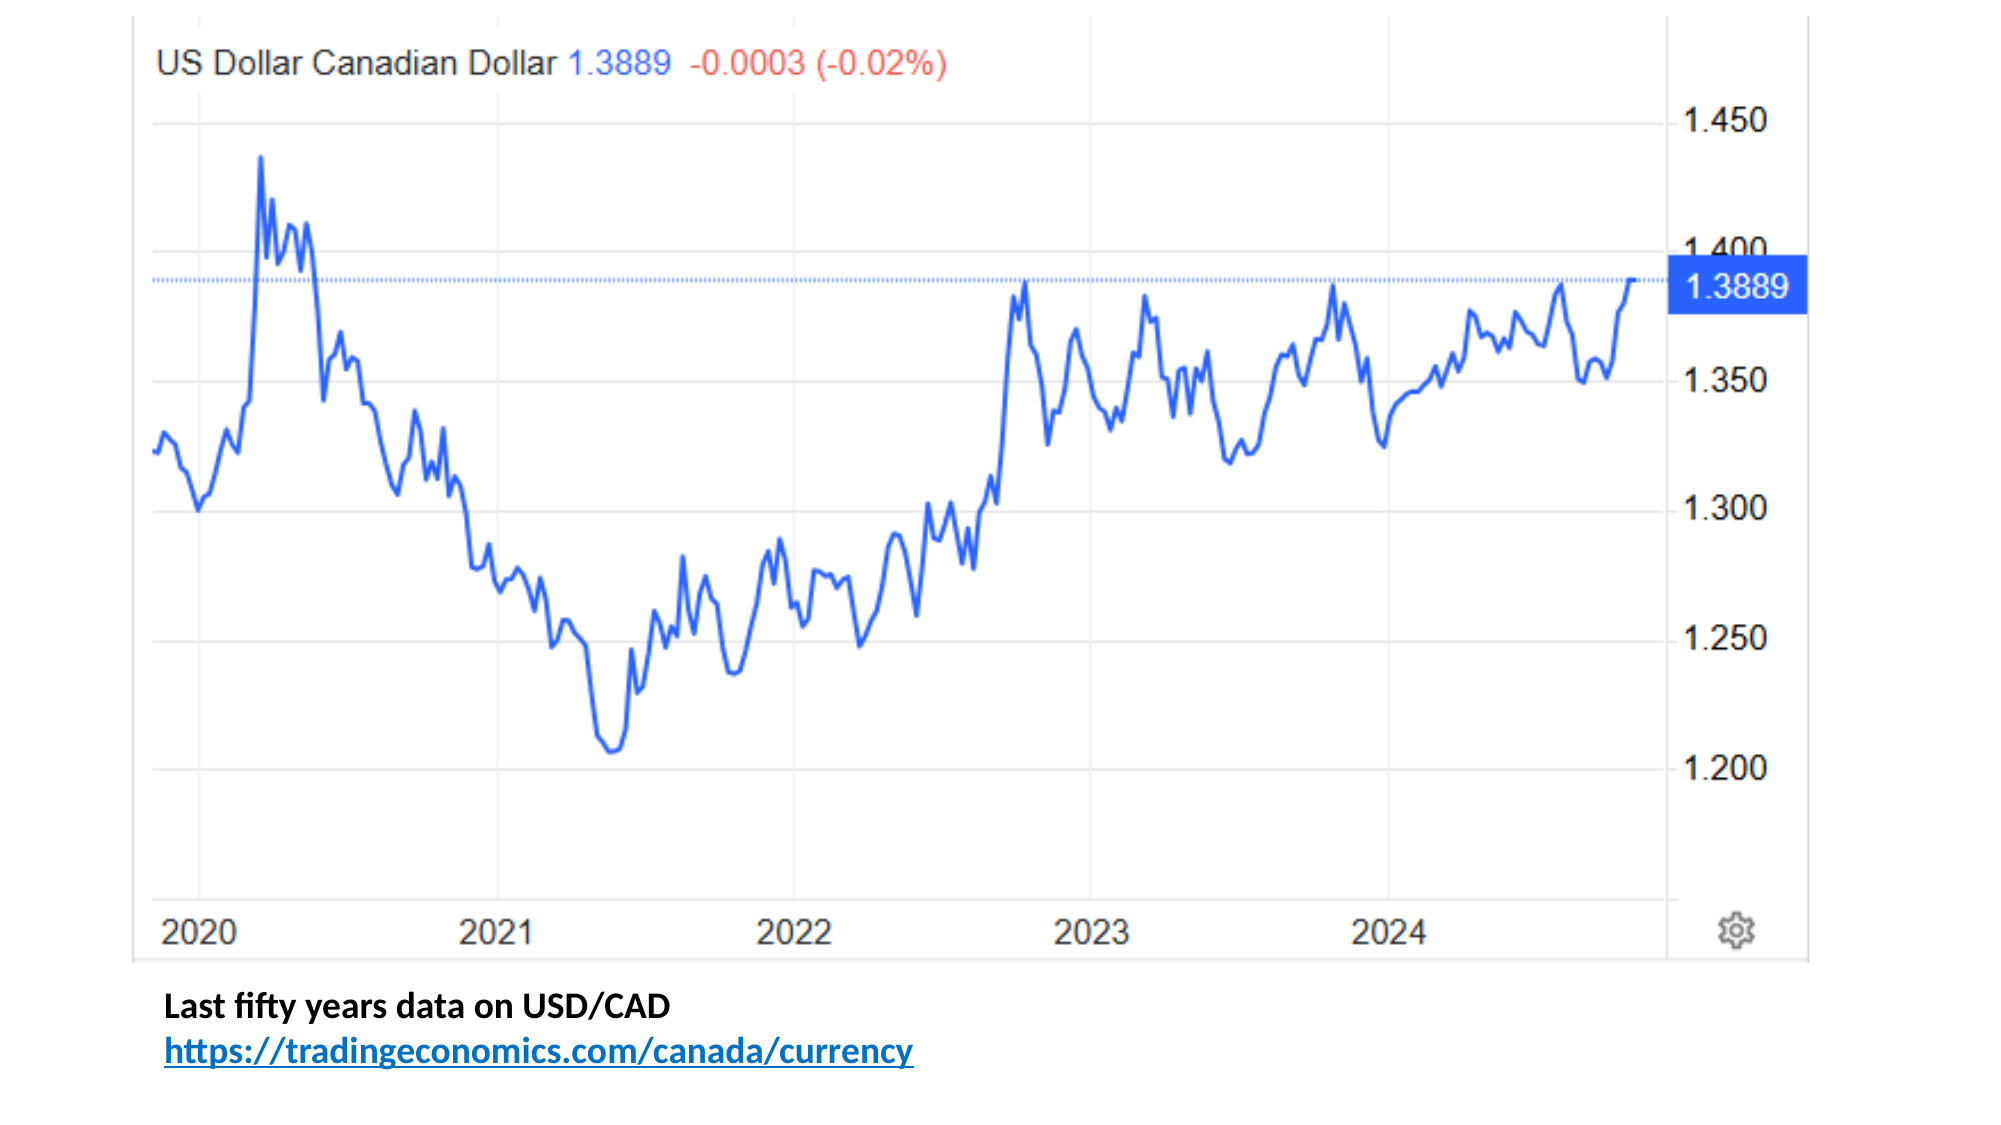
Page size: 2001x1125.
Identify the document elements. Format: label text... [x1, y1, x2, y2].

picture [128, 16, 1817, 963]
text_box Last fifty years data on USD/CAD https://tradingeconomics.com/canada/currency [149, 973, 1846, 1124]
